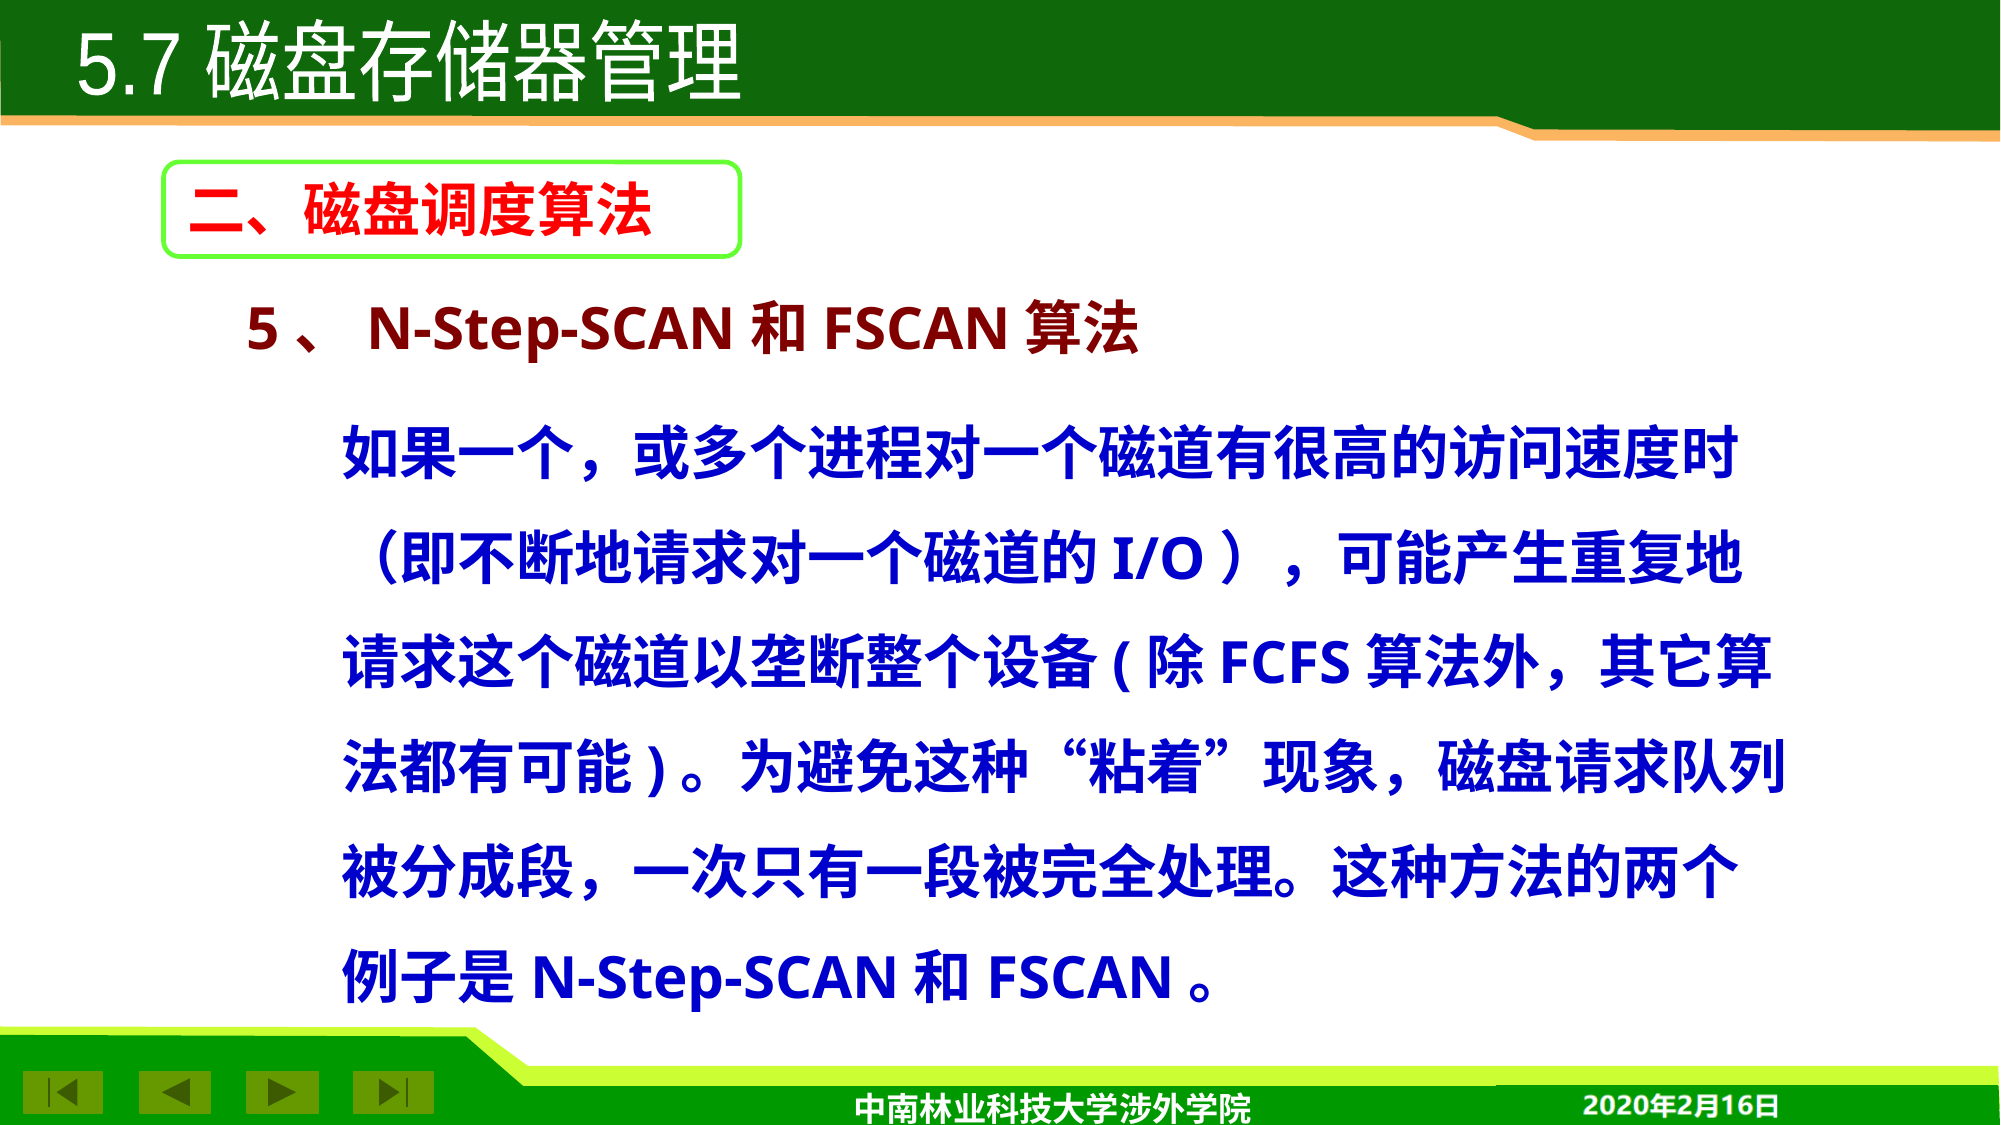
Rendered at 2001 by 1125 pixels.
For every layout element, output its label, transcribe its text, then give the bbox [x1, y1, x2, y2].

text_box 5、N-Step-SCAN和FSCAN算法 [232, 275, 1284, 371]
text_box 如果一个，或多个进程对一个磁道有很高的访问速度时（即不断地请求对一个磁道的I/O），可能产生重复地请求这个磁道以垄断整个设备(除FCFS算法外，其它算法都有可能)。为避免这种“粘着”现象，磁盘请求队列被分成段，一次只有一段被完全处理。这种方法的两个例子是N-Step-SCAN和FSCAN。 [326, 373, 1804, 1018]
text_box [163, 161, 737, 257]
text_box 二、磁盘调度算法 [172, 165, 741, 251]
